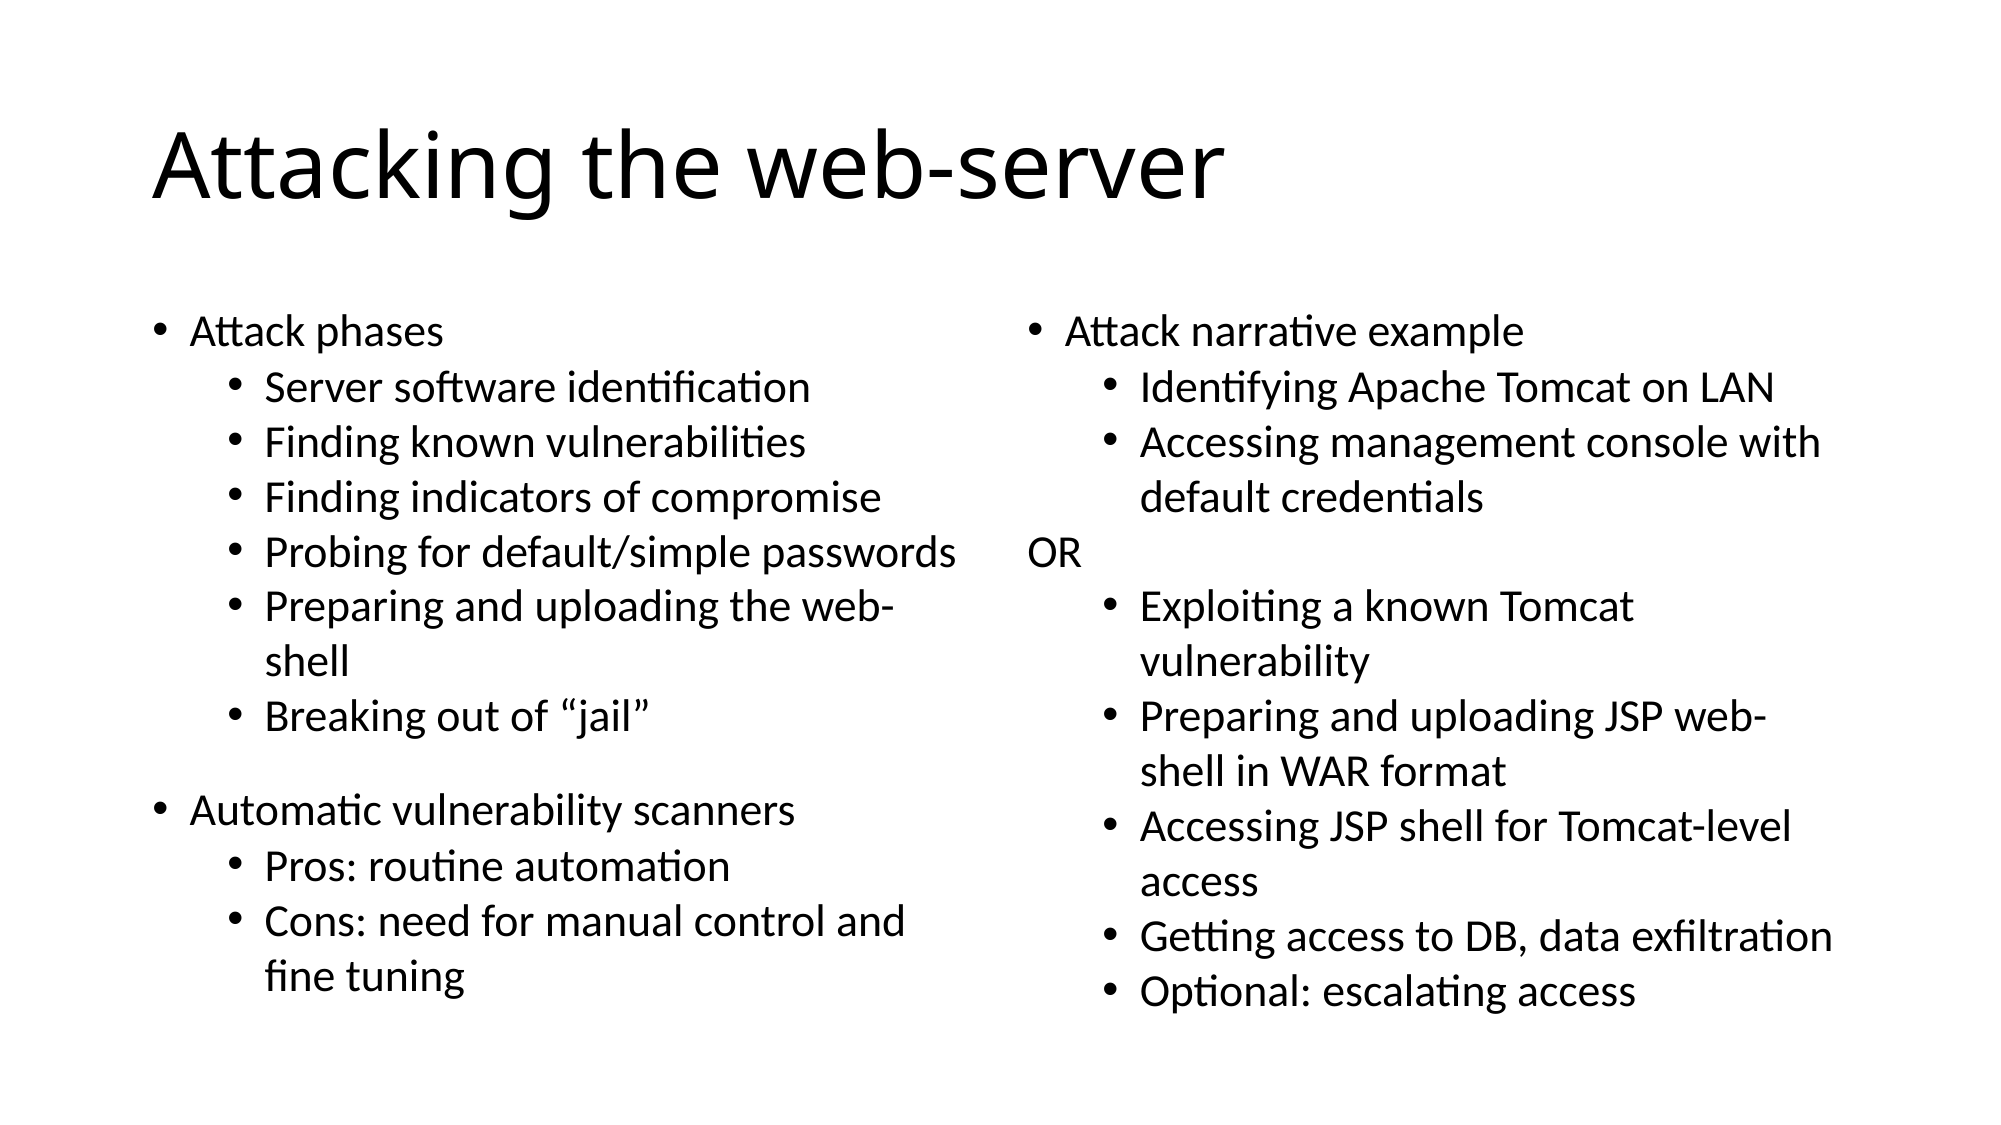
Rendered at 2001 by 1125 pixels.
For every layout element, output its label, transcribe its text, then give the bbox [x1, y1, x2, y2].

text_box Attack narrative example Identifying Apache Tomcat on LAN Accessing management console with default credentials OR Exploiting a known Tomcat vulnerability Preparing and uploading JSP web-shell in WAR format Accessing JSP shell for Tomcat-level access Getting access to DB, data exfiltration Optional: escalating access [1012, 299, 1863, 1013]
text_box Attack phases Server software identification Finding known vulnerabilities Finding indicators of compromise Probing for default/simple passwords Preparing and uploading the web-shell Breaking out of “jail” Automatic vulnerability scanners Pros: routine automation Cons: need for manual control and fine tuning [137, 299, 988, 1013]
text_box Attacking the web-server [137, 59, 1863, 278]
